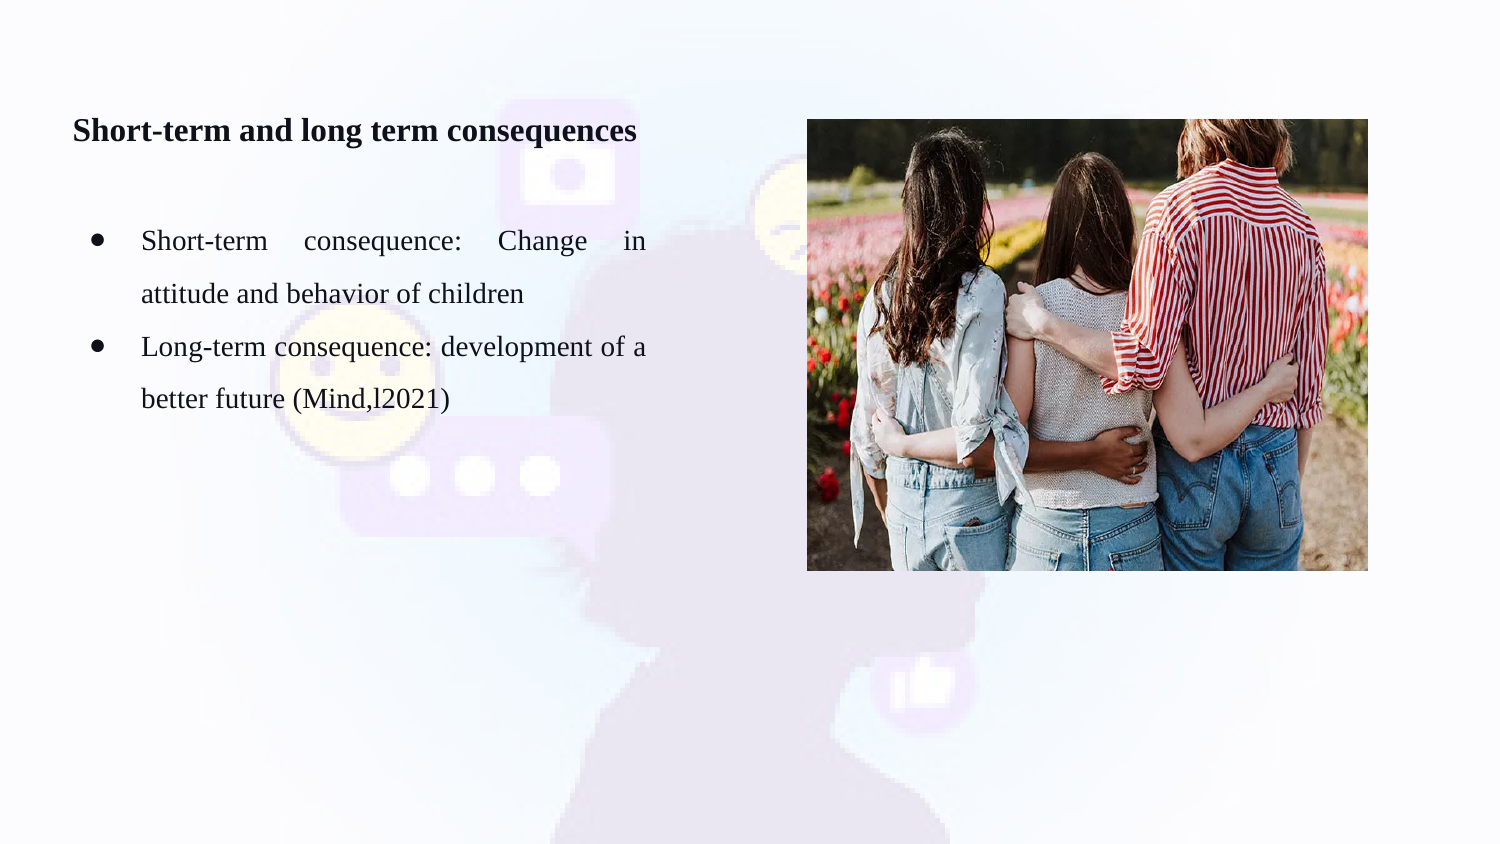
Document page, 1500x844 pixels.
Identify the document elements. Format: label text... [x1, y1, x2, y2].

title Short-term and long term consequences [51, 72, 1449, 167]
list Short-term consequence: Change in attitude and behavior of children Long-term consequence: development of a better future (Mind,l2021) [51, 189, 663, 710]
picture [807, 119, 1369, 571]
